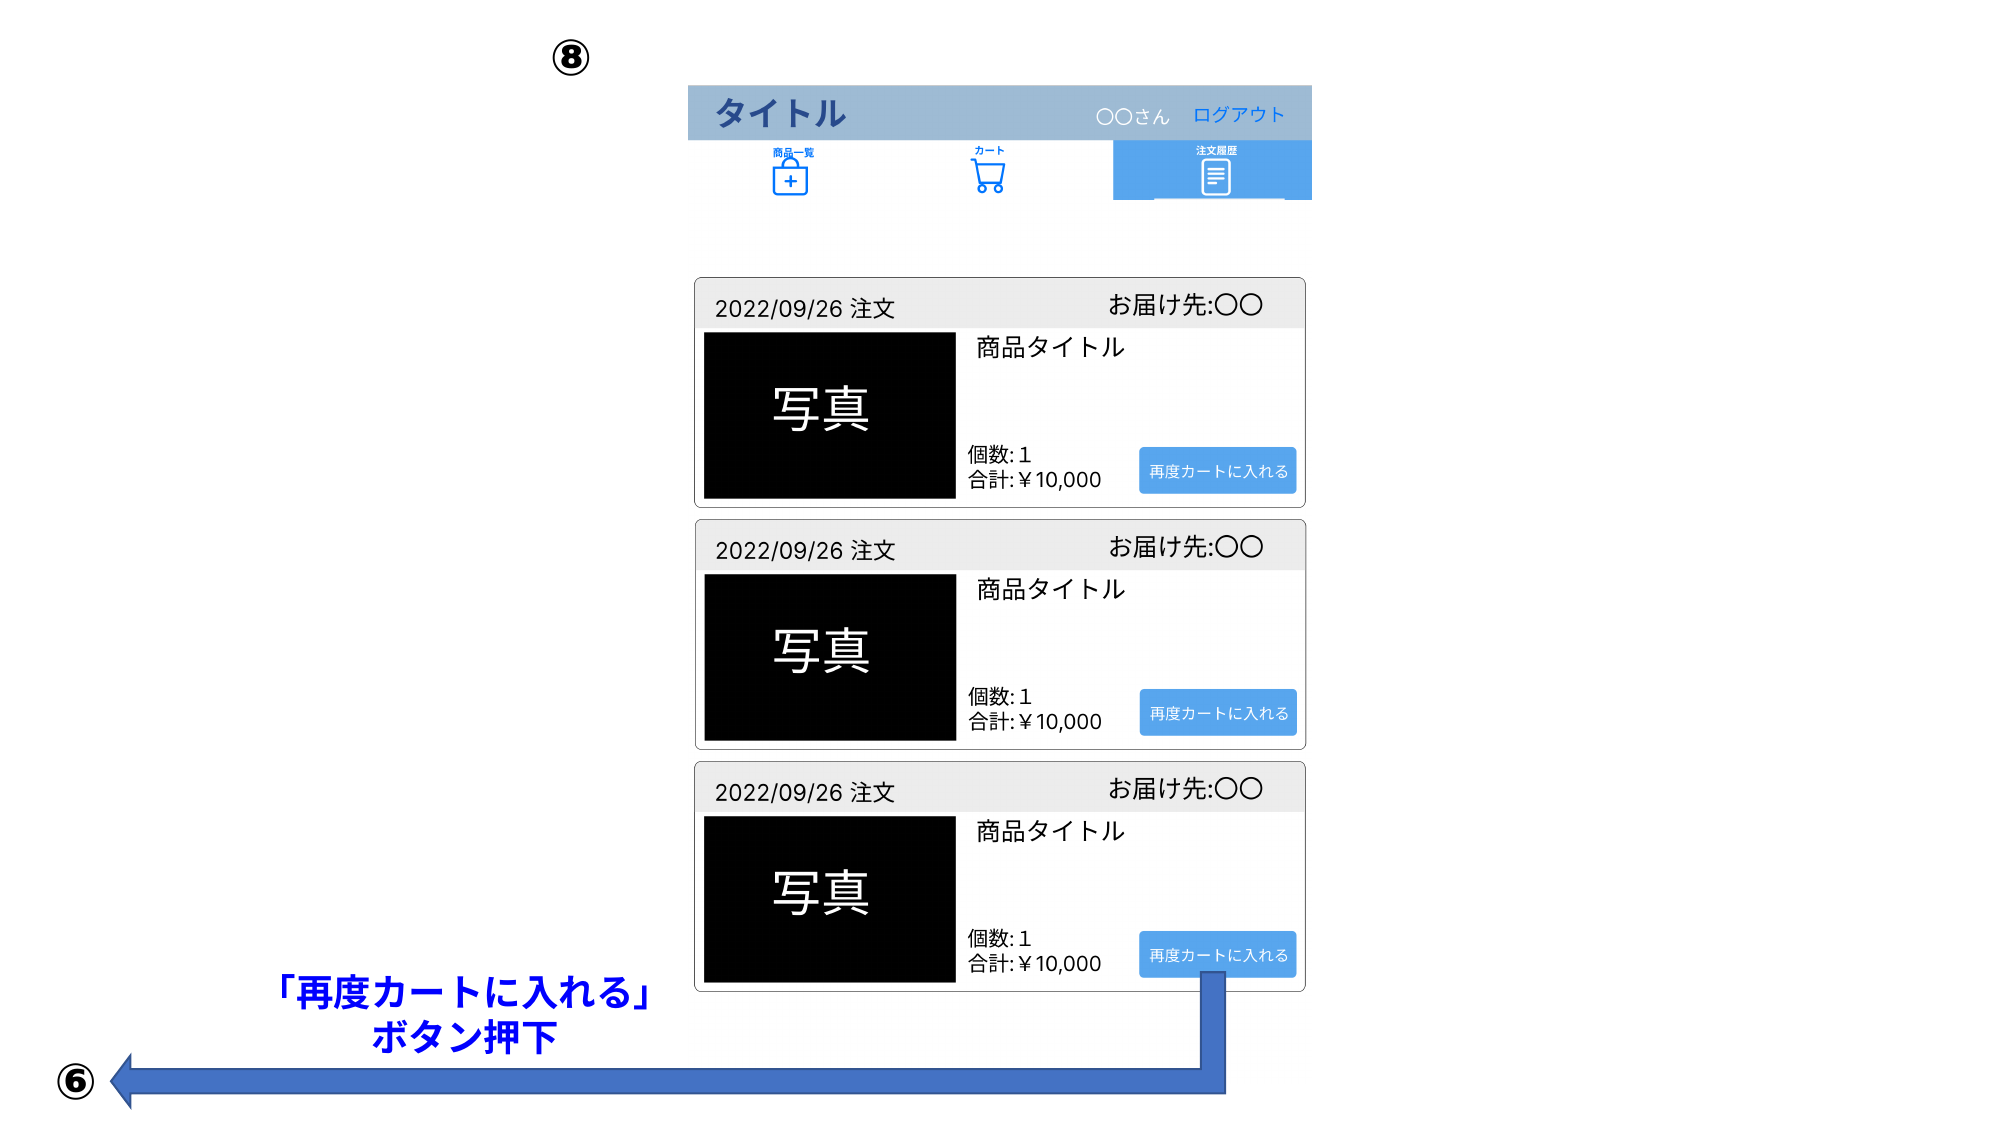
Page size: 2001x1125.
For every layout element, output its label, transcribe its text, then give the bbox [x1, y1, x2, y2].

text_box 「再度カートに入れる」 ボタン押下 [243, 961, 687, 1066]
text_box [128, 1052, 1227, 1110]
text_box ⑥ [39, 1041, 128, 1117]
text_box ⑧ [535, 18, 623, 93]
picture [688, 68, 1312, 1084]
